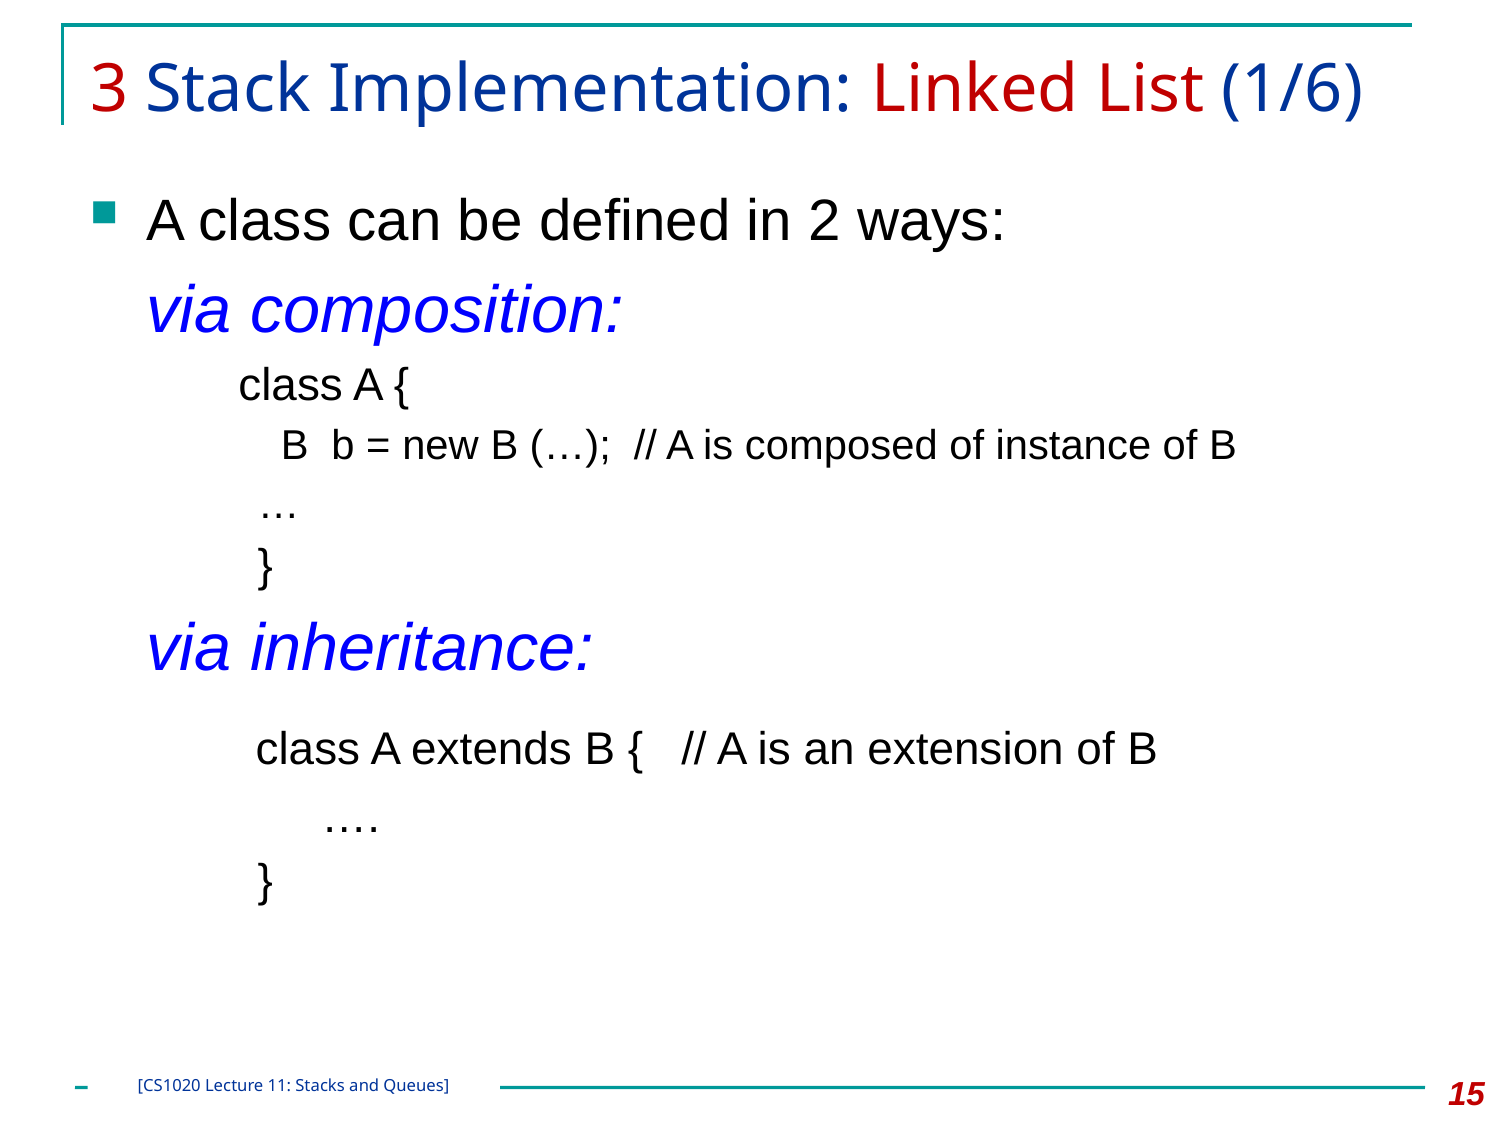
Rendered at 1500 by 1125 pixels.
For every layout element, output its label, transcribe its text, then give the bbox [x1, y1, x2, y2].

list A class can be defined in 2 ways: via composition: class A { B b = new B (…); // A is composed of instance of B … } via inheritance: class A extends B { // A is an extension of B …. } [74, 174, 1426, 1001]
slide_number 15 [1400, 1065, 1500, 1125]
text_box [CS1020 Lecture 11: Stacks and Queues] [87, 1074, 500, 1100]
title 3 Stack Implementation: Linked List (1/6) [74, 37, 1426, 168]
